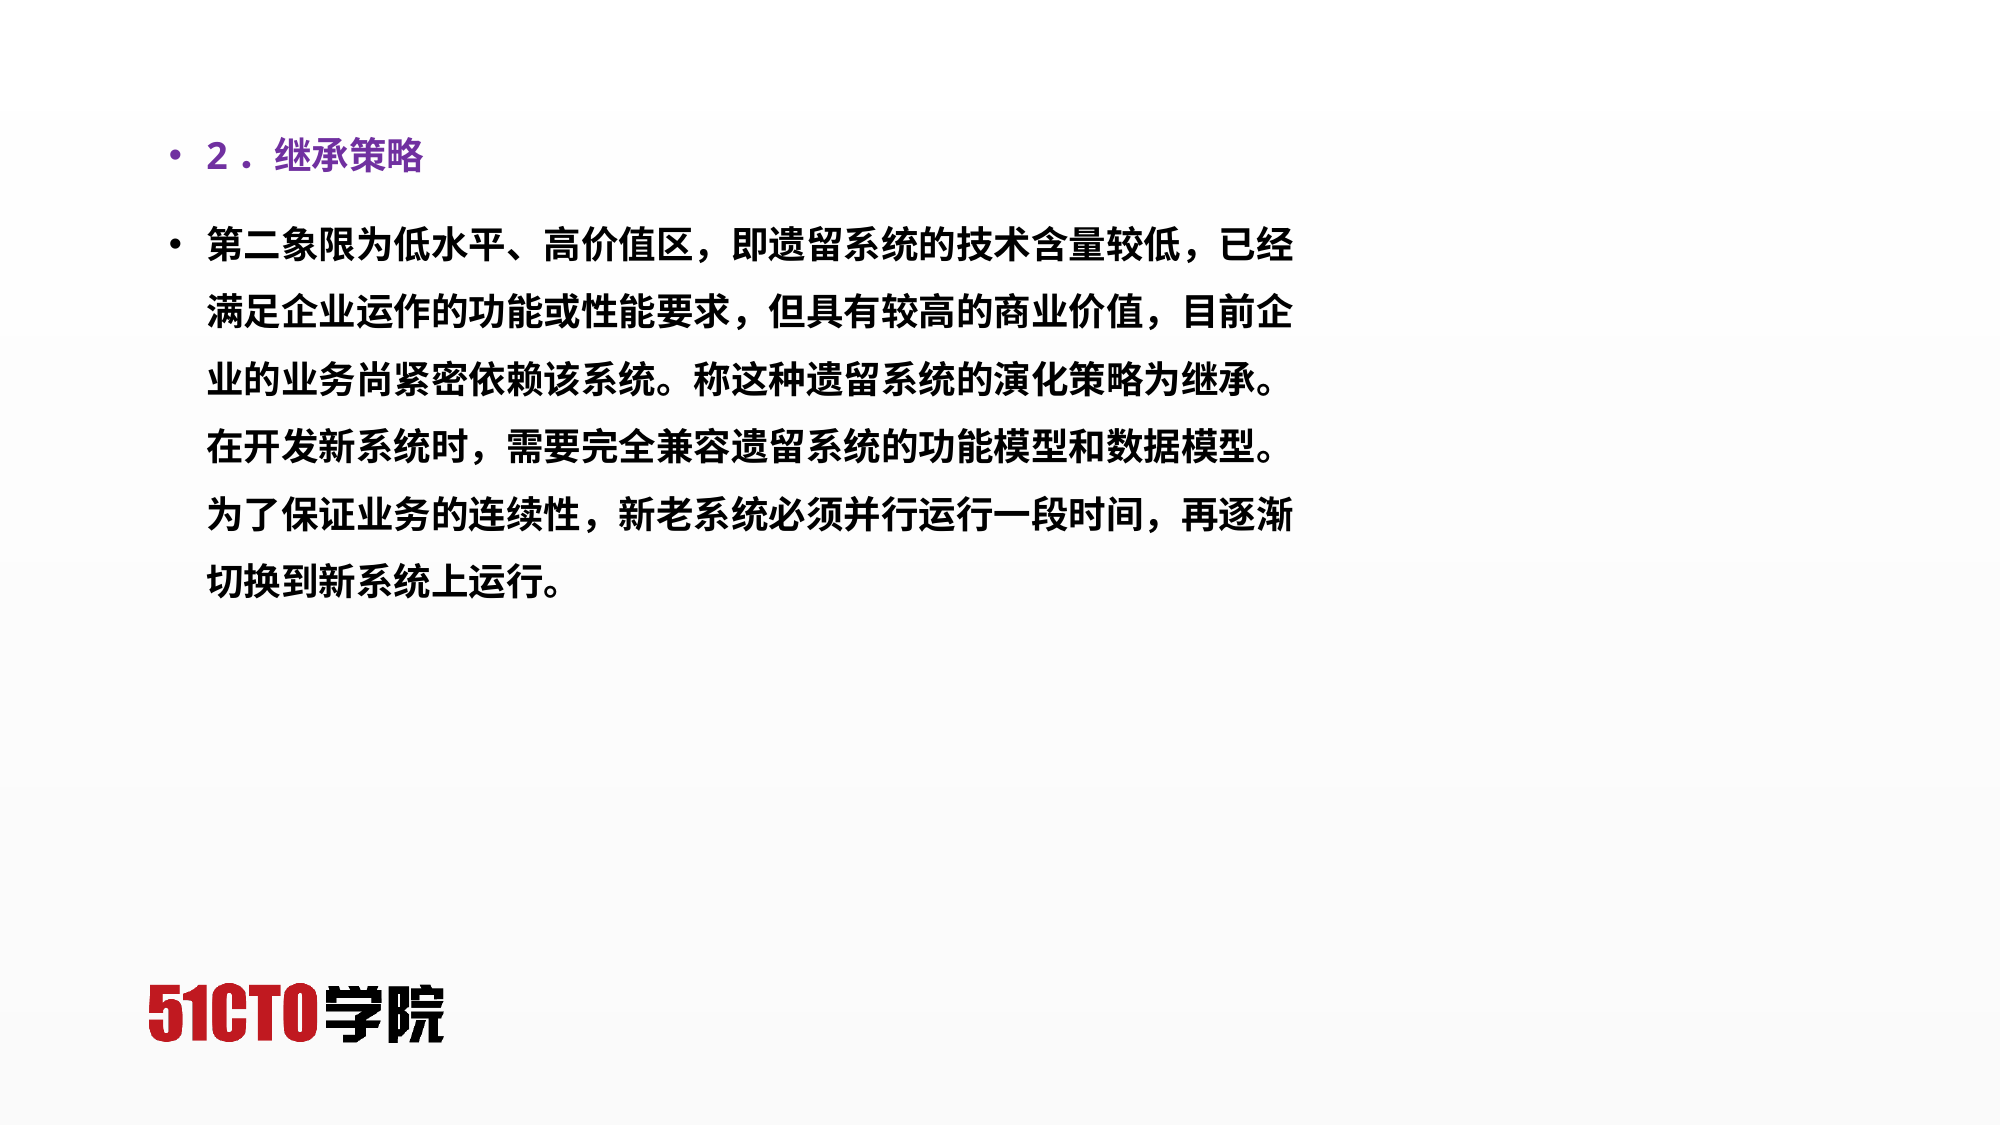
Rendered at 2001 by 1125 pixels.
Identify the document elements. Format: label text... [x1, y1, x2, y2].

list 2．继承策略 第二象限为低水平、高价值区，即遗留系统的技术含量较低，已经满足企业运作的功能或性能要求，但具有较高的商业价值，目前企业的业务尚紧密依赖该系统。称这种遗留系统的演化策略为继承。在开发新系统时，需要完全兼容遗留系统的功能模型和数据模型。为了保证业务的连续性，新老系统必须并行运行一段时间，再逐渐切换到新系统上运行。 [153, 102, 1324, 879]
picture [149, 983, 444, 1043]
